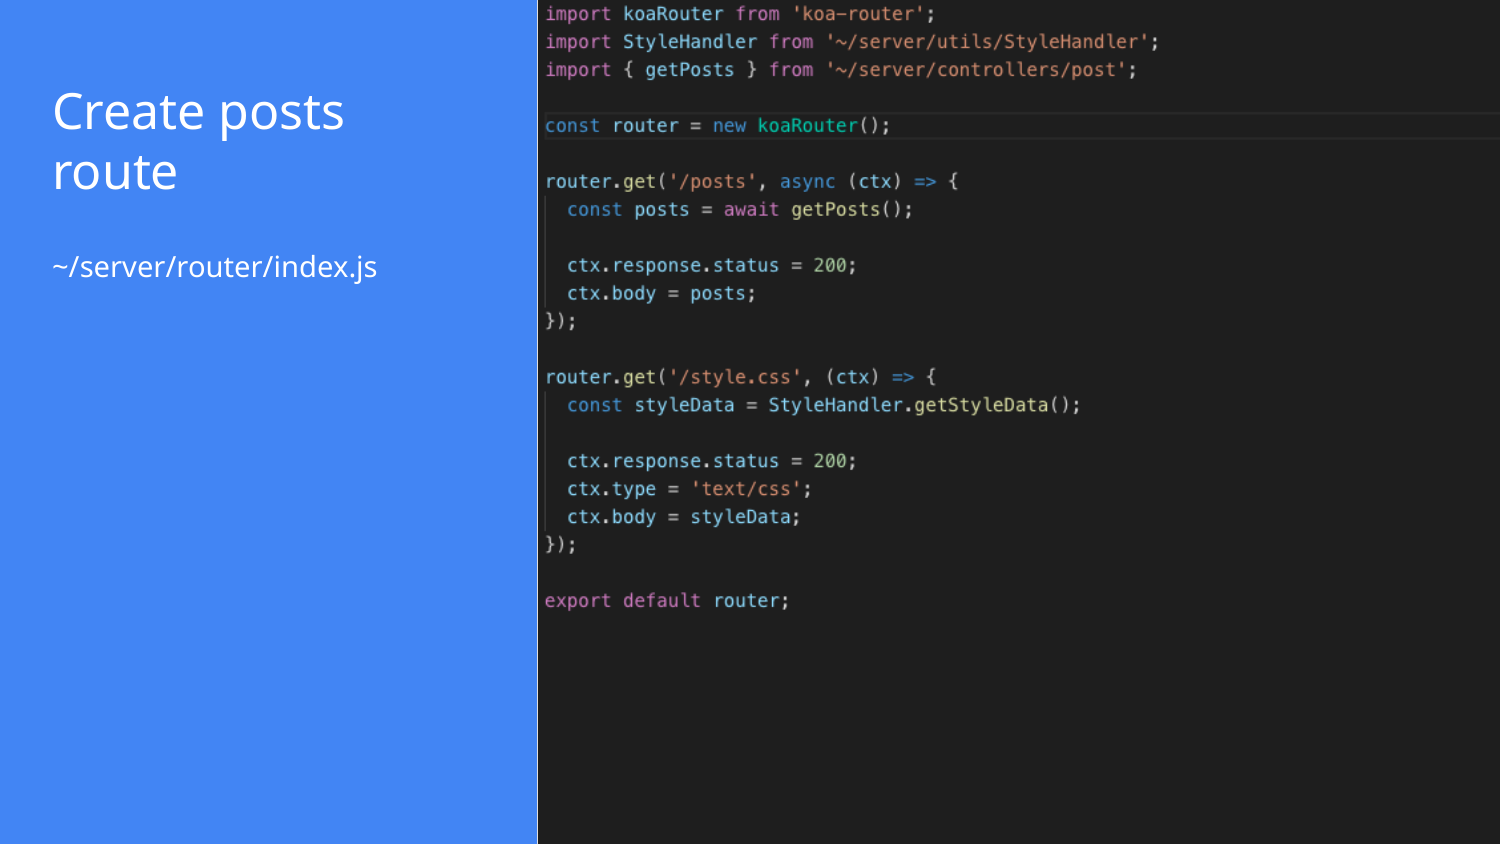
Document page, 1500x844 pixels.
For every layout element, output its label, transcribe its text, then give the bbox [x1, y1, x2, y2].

list ~/server/router/index.js [37, 227, 498, 747]
picture [538, 0, 1500, 844]
title Create posts route [37, 58, 498, 216]
